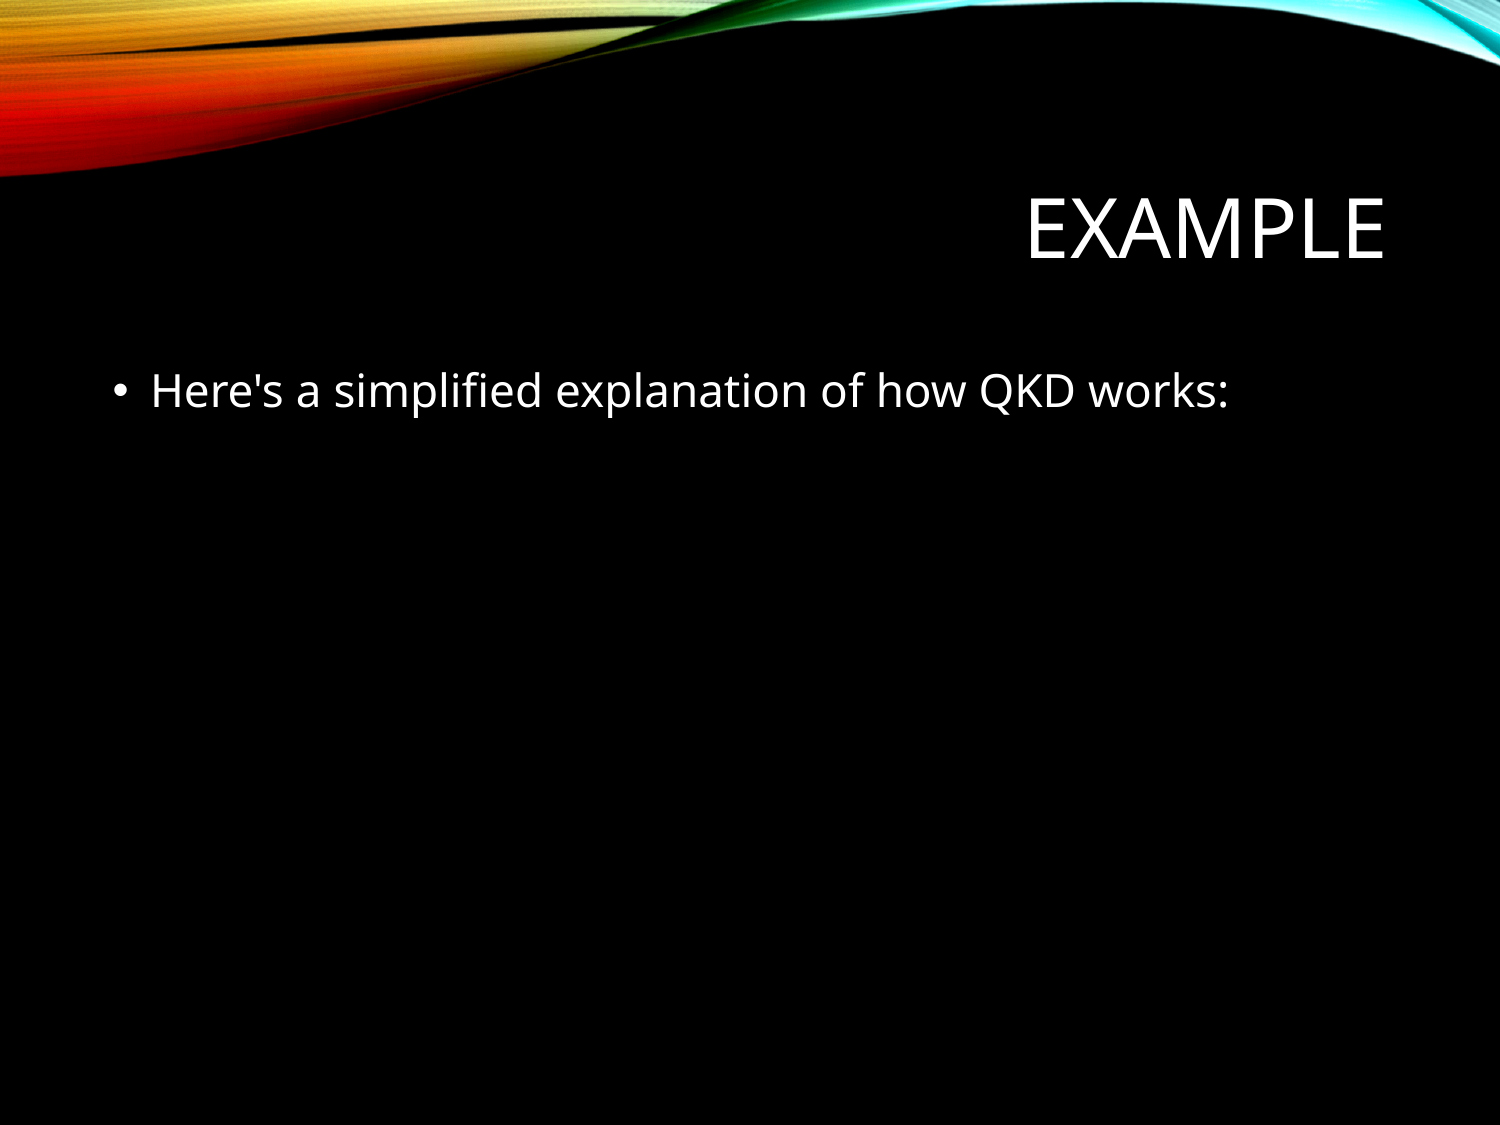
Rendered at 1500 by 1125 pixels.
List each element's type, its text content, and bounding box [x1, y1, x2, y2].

list Here's a simplified explanation of how QKD works: [97, 360, 1403, 1028]
title example [356, 125, 1403, 338]
picture [0, 0, 1500, 178]
